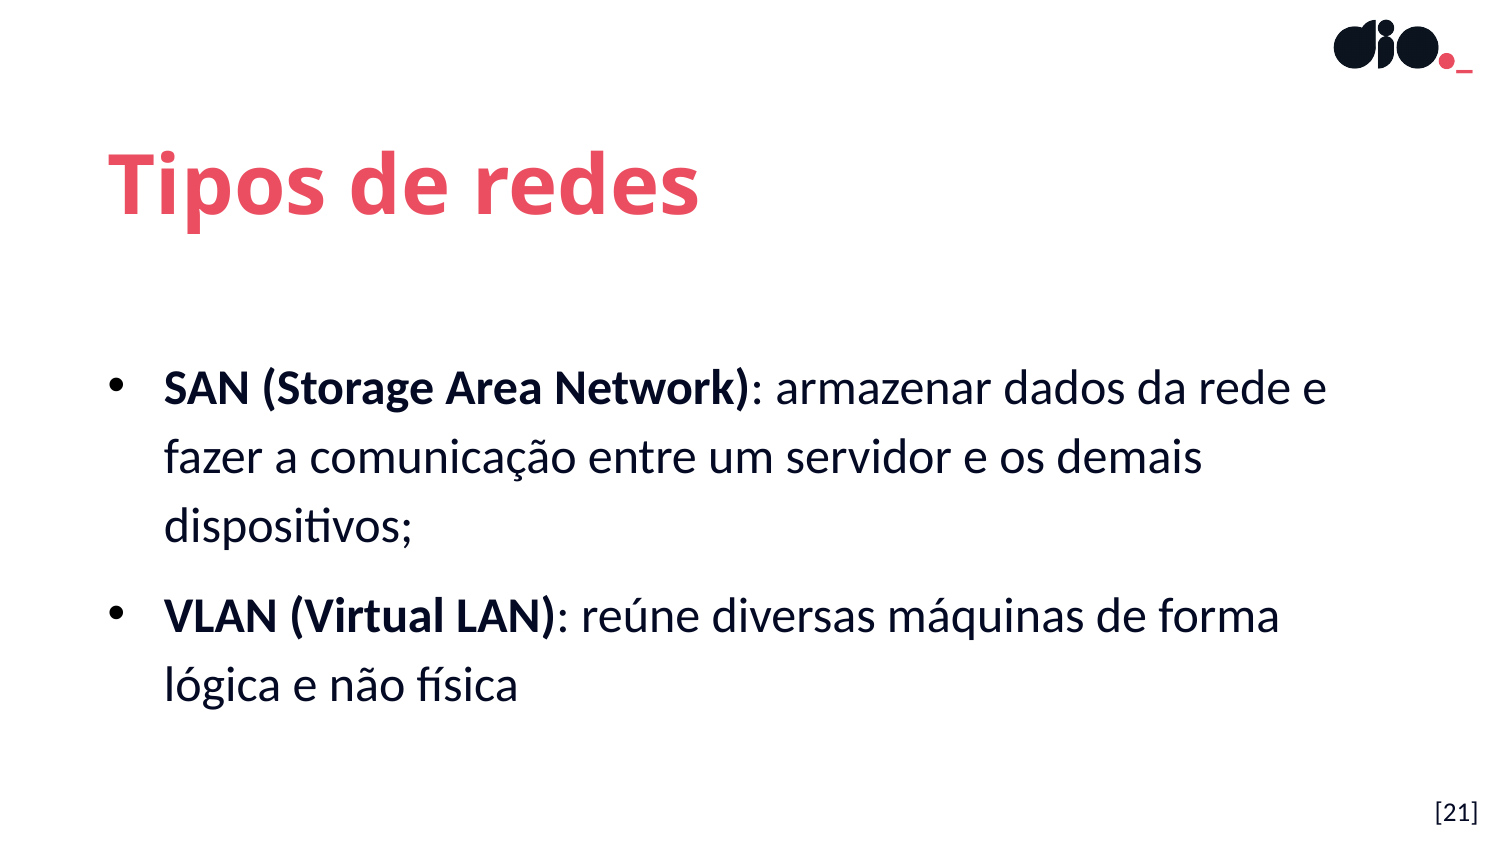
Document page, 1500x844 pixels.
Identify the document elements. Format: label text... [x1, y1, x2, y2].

text_box SAN (Storage Area Network): armazenar dados da rede e fazer a comunicação entre um servidor e os demais dispositivos; VLAN (Virtual LAN): reúne diversas máquinas de forma lógica e não física [92, 243, 1408, 814]
picture [1333, 19, 1473, 74]
slide_number [21] [1403, 779, 1494, 844]
text_box Tipos de redes [92, 104, 1408, 243]
